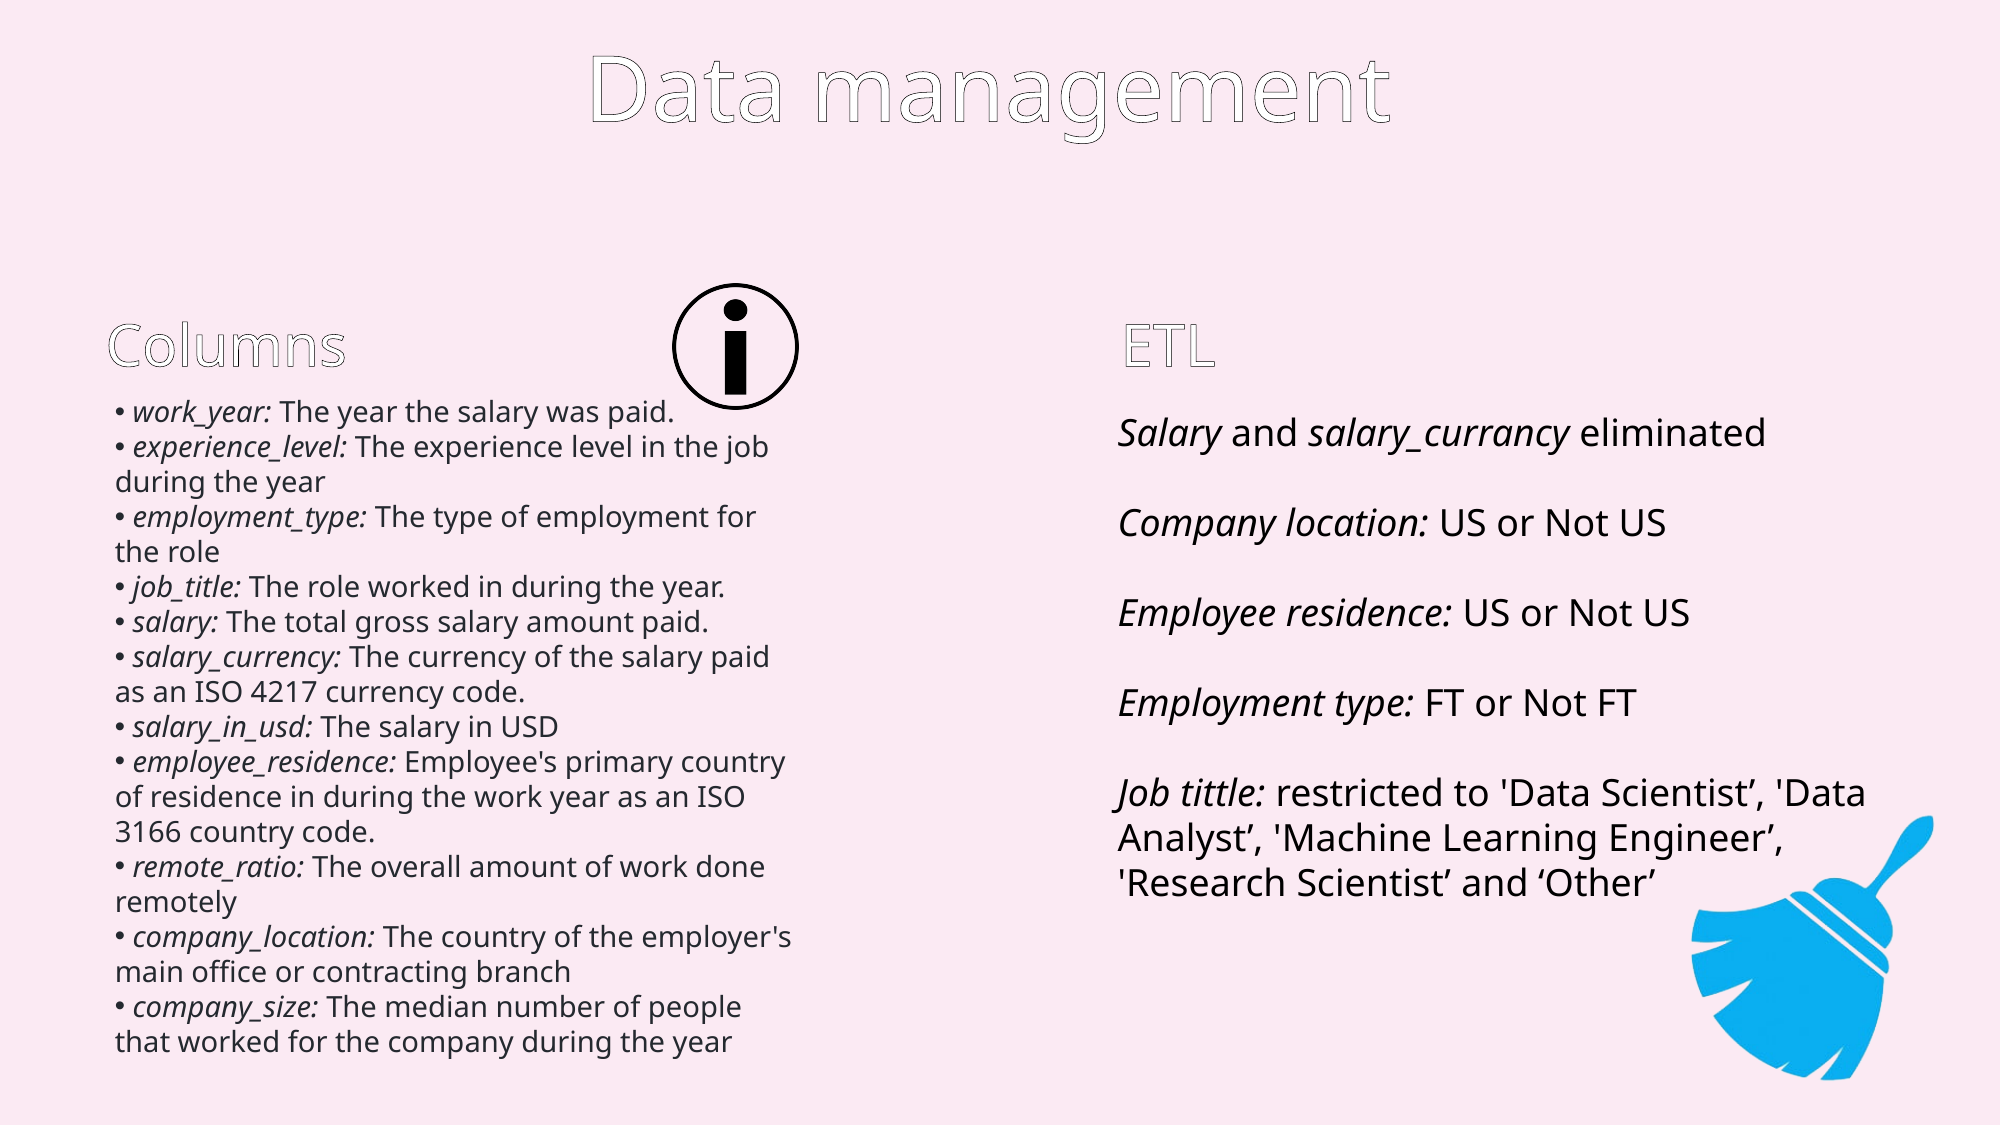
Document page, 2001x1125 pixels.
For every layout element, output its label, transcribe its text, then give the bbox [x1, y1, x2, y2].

text_box Columns [0, 300, 453, 386]
text_box Salary and salary_currancy eliminated Company location: US or Not US Employee residence: US or Not US Employment type: FT or Not FT Job tittle: restricted to 'Data Scientist’, 'Data Analyst’, 'Machine Learning Engineer’, 'Research Scientist’ and ‘Other’ [1103, 401, 1910, 912]
picture [672, 283, 799, 410]
text_box ETL [1046, 300, 1290, 386]
text_box work_year: The year the salary was paid. experience_level: The experience level in the job during the year employment_type: The type of employment for the role job_title: The role worked in during the year. salary: The total gross salary amount paid. salary_currency: The currency of the salary paid as an ISO 4217 currency code. salary_in_usd: The salary in USD employee_residence: Employee's primary country of residence in during the work year as an ISO 3166 country code. remote_ratio: The overall amount of work done remotely company_location: The country of the employer's main office or contracting branch company_size: The median number of people that worked for the company during the year [99, 386, 820, 1101]
picture [1624, 760, 2000, 1125]
text_box Data management [493, 22, 1507, 148]
